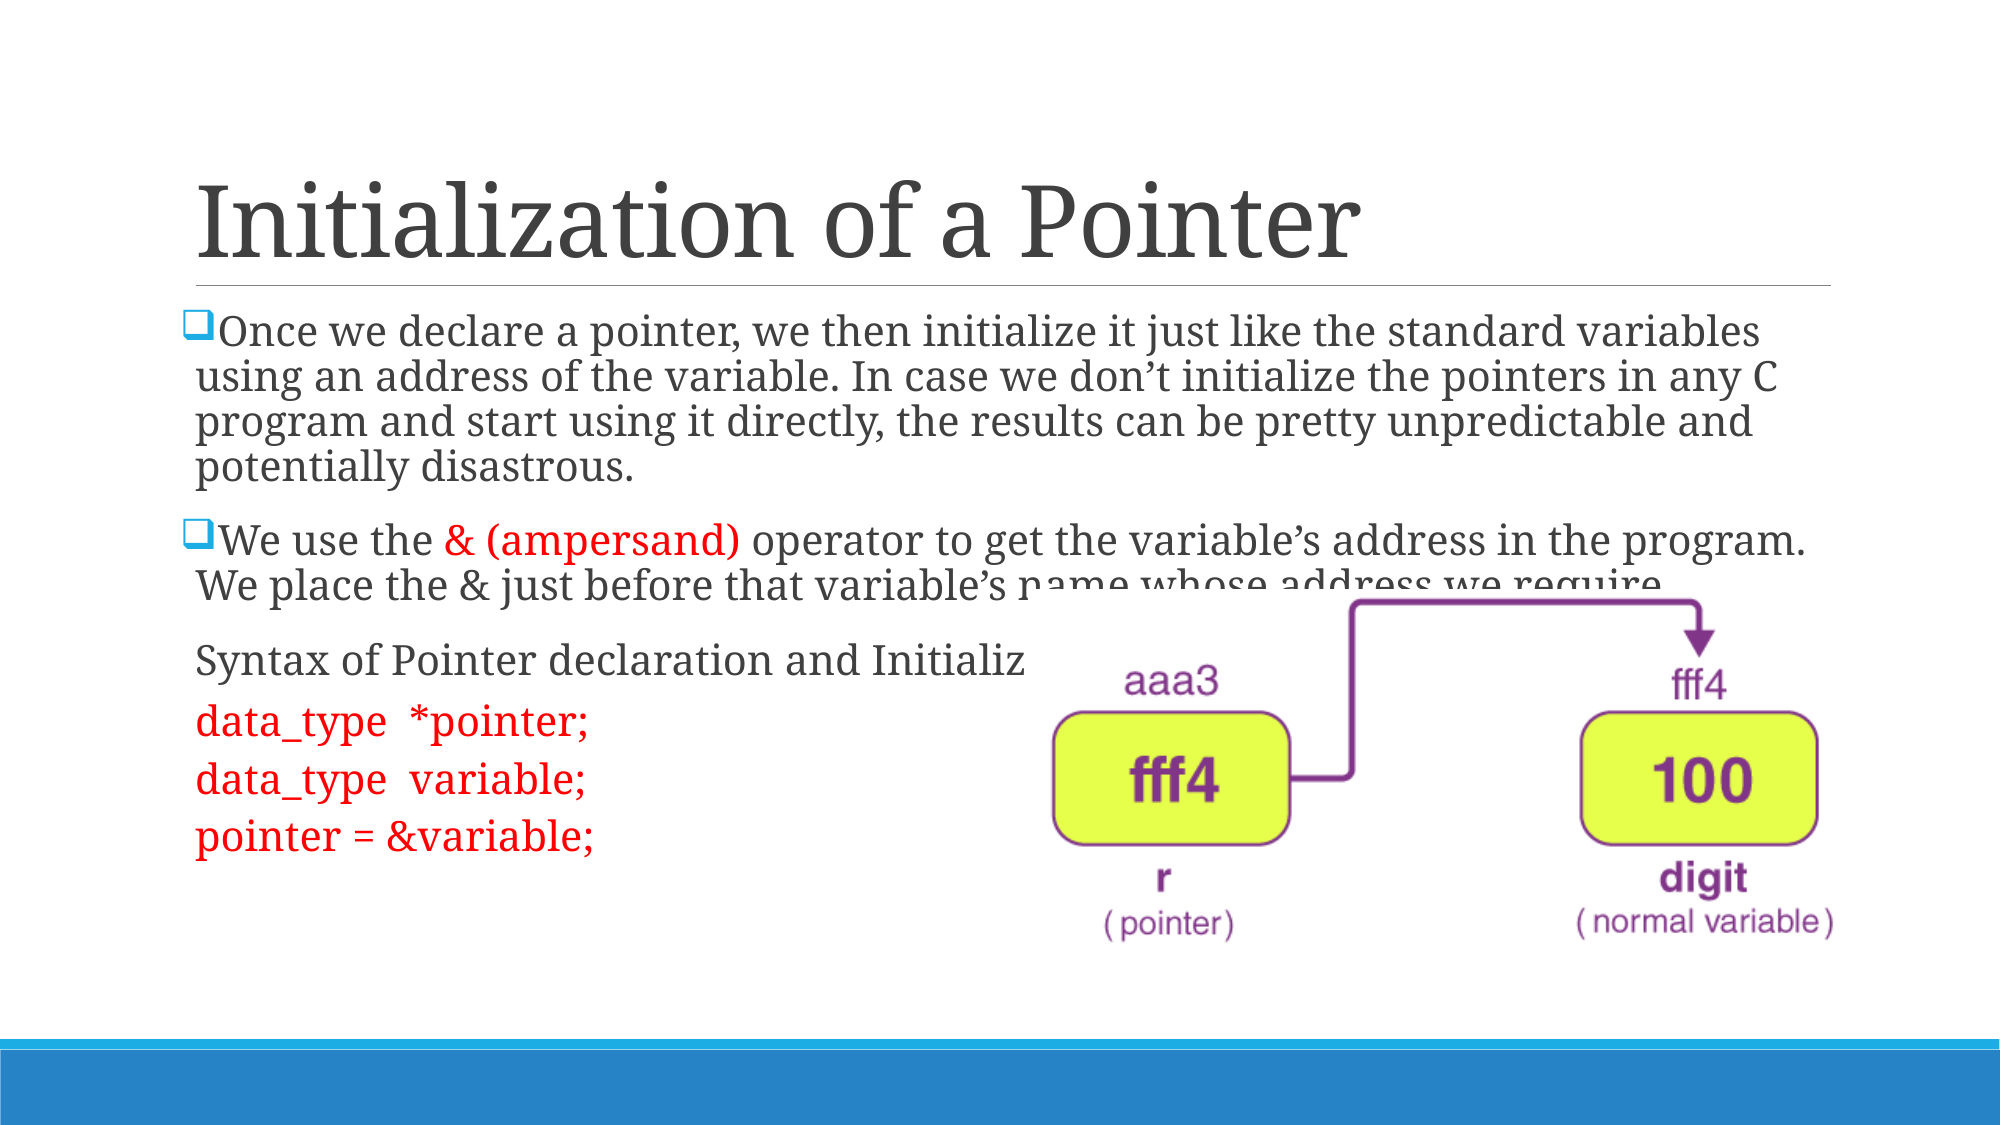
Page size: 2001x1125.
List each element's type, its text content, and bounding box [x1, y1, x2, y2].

title Initialization of a Pointer [180, 47, 1830, 285]
list Once we declare a pointer, we then initialize it just like the standard variables using an address of the variable. In case we don’t initialize the pointers in any C program and start using it directly, the results can be pretty unpredictable and potentially disastrous. We use the & (ampersand) operator to get the variable’s address in the program. We place the & just before that variable’s name whose address we require. Syntax of Pointer declaration and Initialization: data_type *pointer; data_type variable; pointer = &variable; [180, 302, 1830, 963]
picture [1027, 588, 1858, 964]
